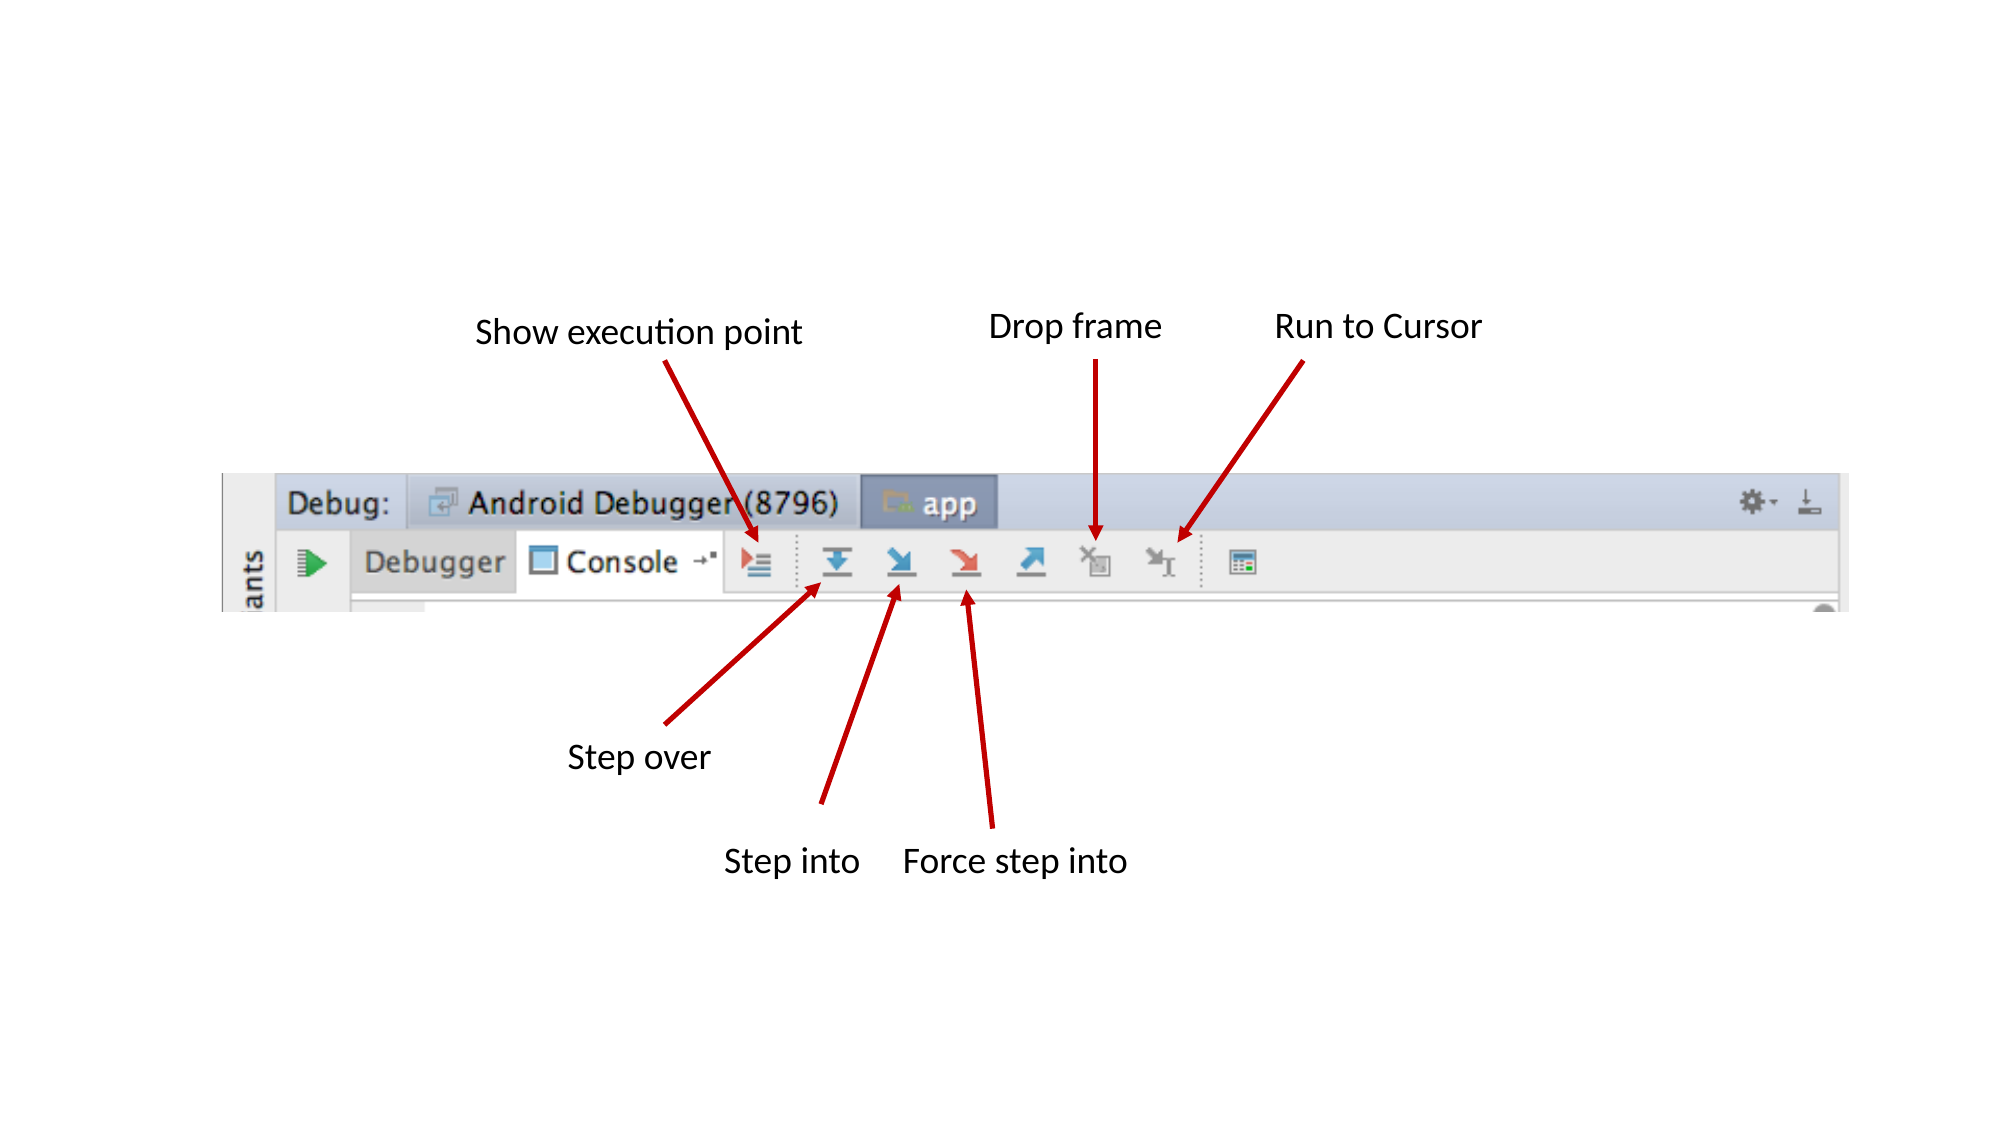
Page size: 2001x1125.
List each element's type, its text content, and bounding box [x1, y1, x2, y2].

text_box Show execution point [460, 299, 819, 360]
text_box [966, 589, 993, 829]
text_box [664, 360, 759, 543]
text_box Step into [709, 828, 876, 889]
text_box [664, 582, 822, 725]
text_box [1177, 360, 1304, 543]
text_box Drop frame [974, 293, 1178, 353]
text_box Force step into [888, 828, 1144, 889]
picture [221, 473, 1849, 612]
text_box Step over [552, 724, 727, 785]
text_box Run to Cursor [1259, 293, 1499, 353]
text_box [821, 584, 900, 805]
